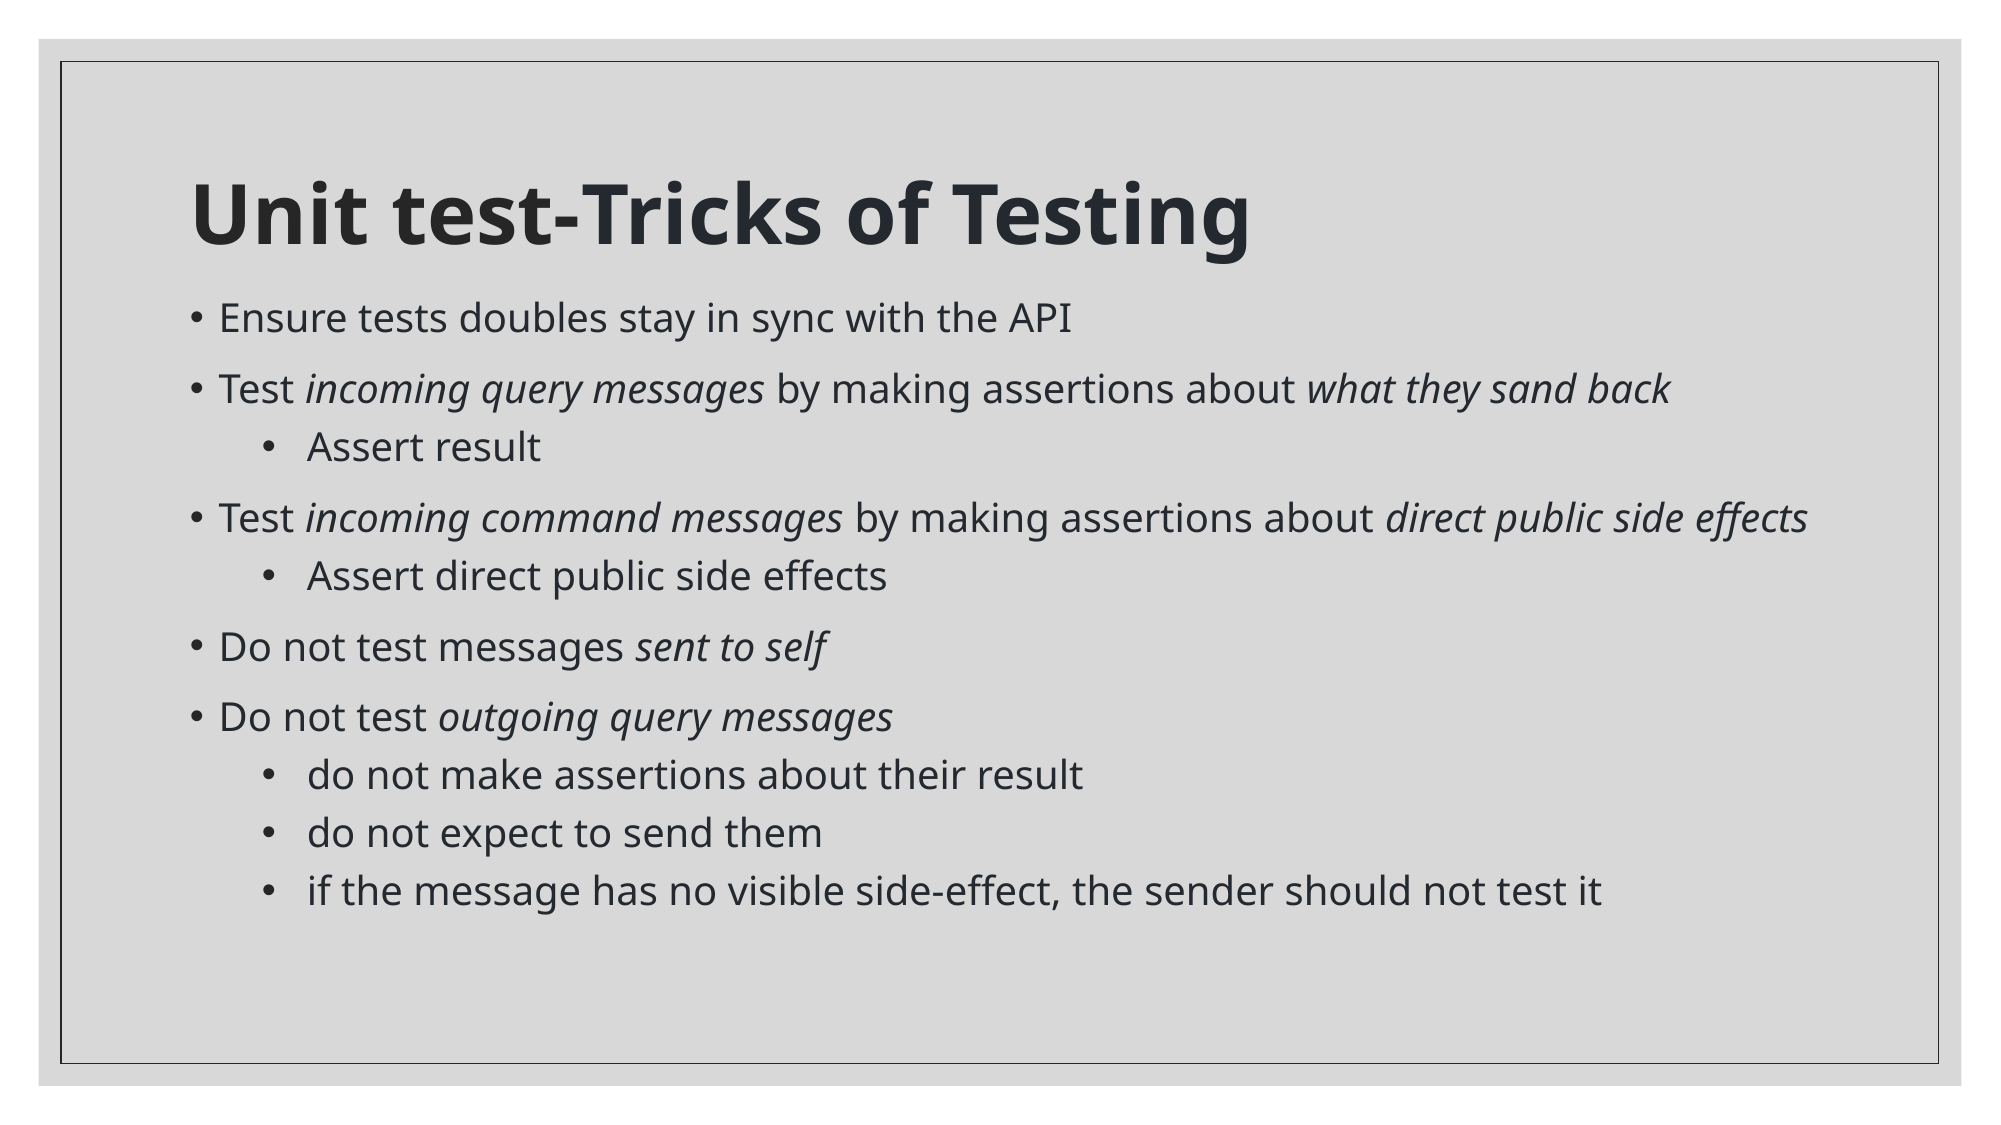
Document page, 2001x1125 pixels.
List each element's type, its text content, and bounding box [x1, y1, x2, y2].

title Unit test-Tricks of Testing [174, 105, 1825, 280]
list Ensure tests doubles stay in sync with the API Test incoming query messages by making assertions about what they sand back Assert result Test incoming command messages by making assertions about direct public side effects Assert direct public side effects Do not test messages sent to self Do not test outgoing query messages do not make assertions about their result do not expect to send them if the message has no visible side-effect, the sender should not test it [174, 280, 1825, 977]
